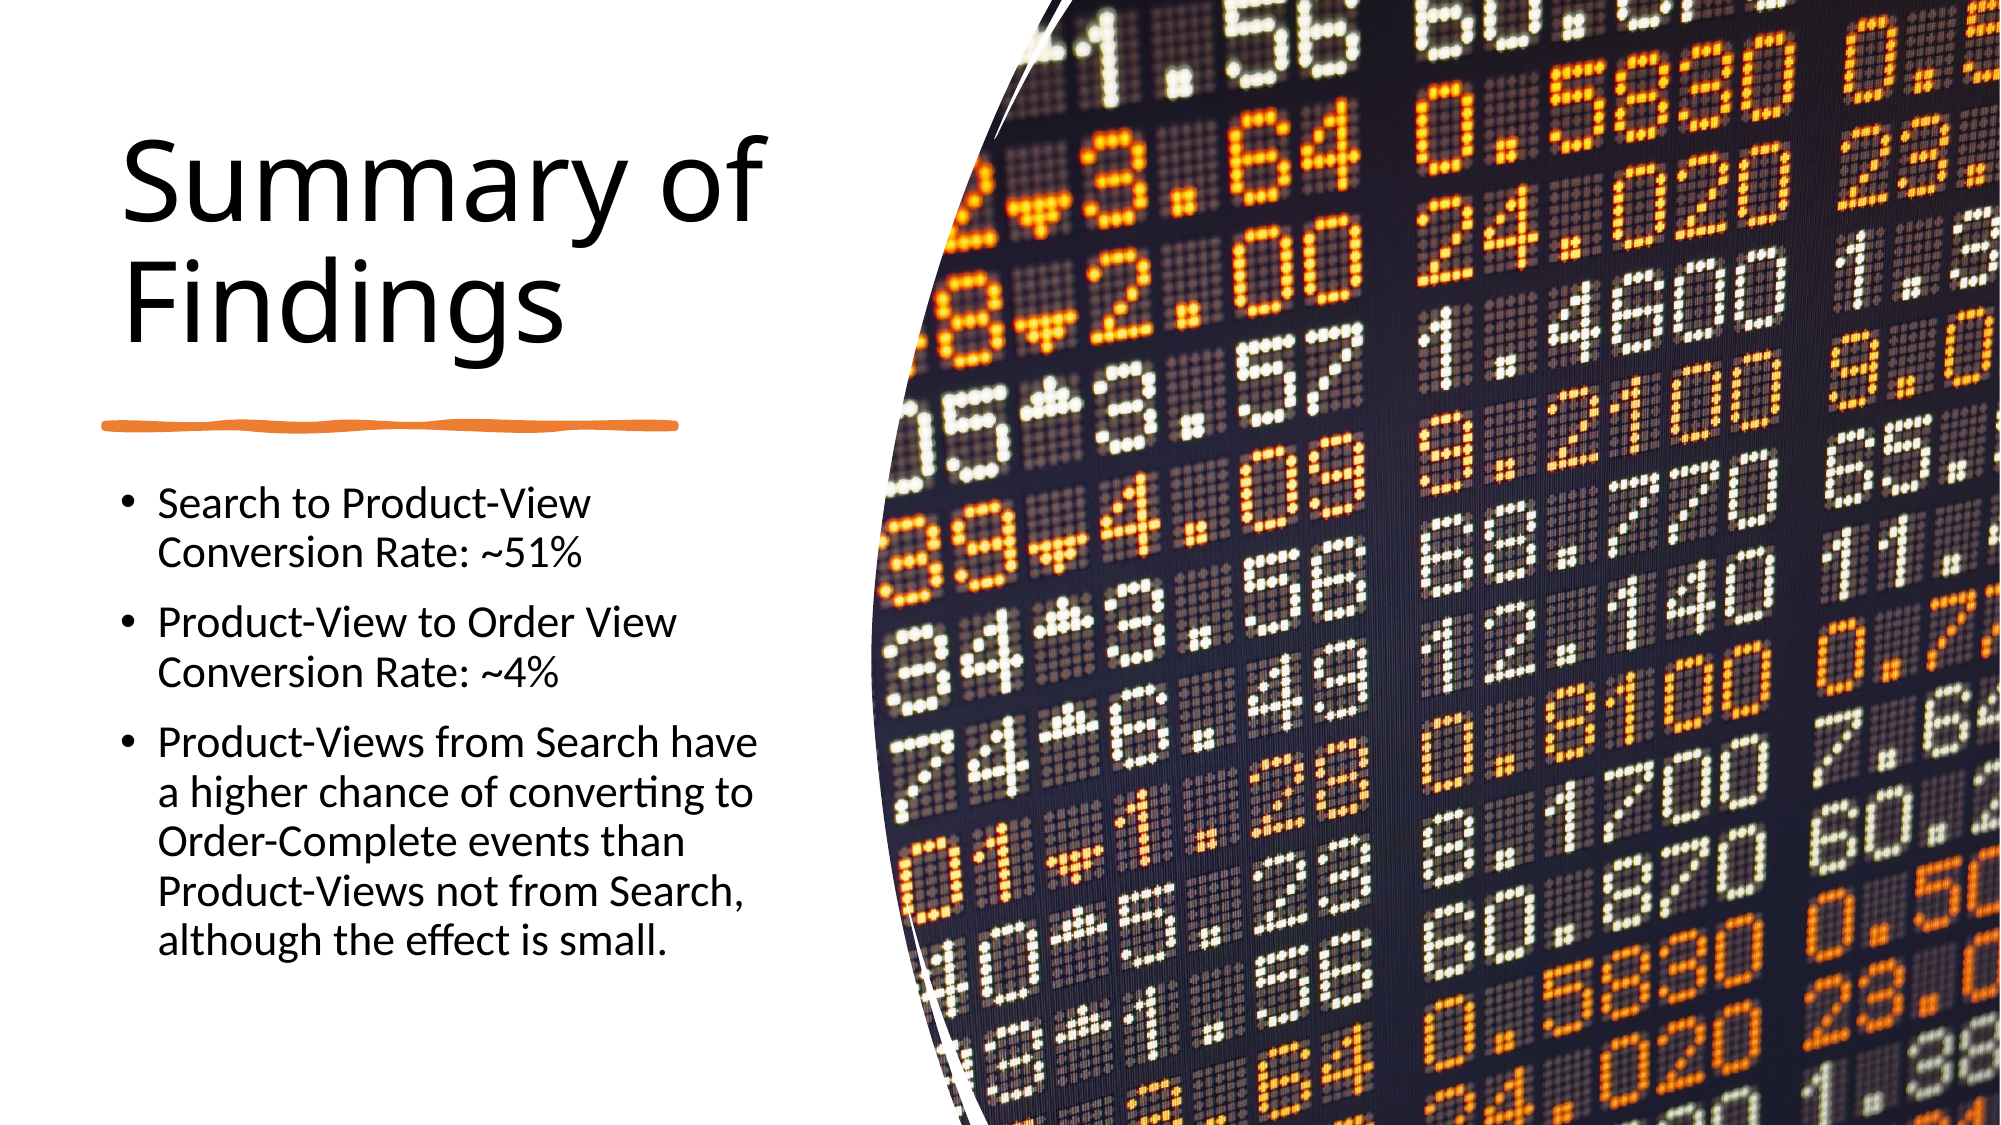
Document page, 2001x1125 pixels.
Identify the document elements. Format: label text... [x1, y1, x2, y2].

list Search to Product-View Conversion Rate: ~51% Product-View to Order View Conversion Rate: ~4% Product-Views from Search have a higher chance of converting to Order-Complete events than Product-Views not from Search, although the effect is small. [105, 471, 802, 1016]
text_box [0, 0, 871, 1125]
title Summary of Findings [105, 53, 822, 375]
text_box [103, 421, 676, 431]
picture [871, 0, 2000, 1125]
